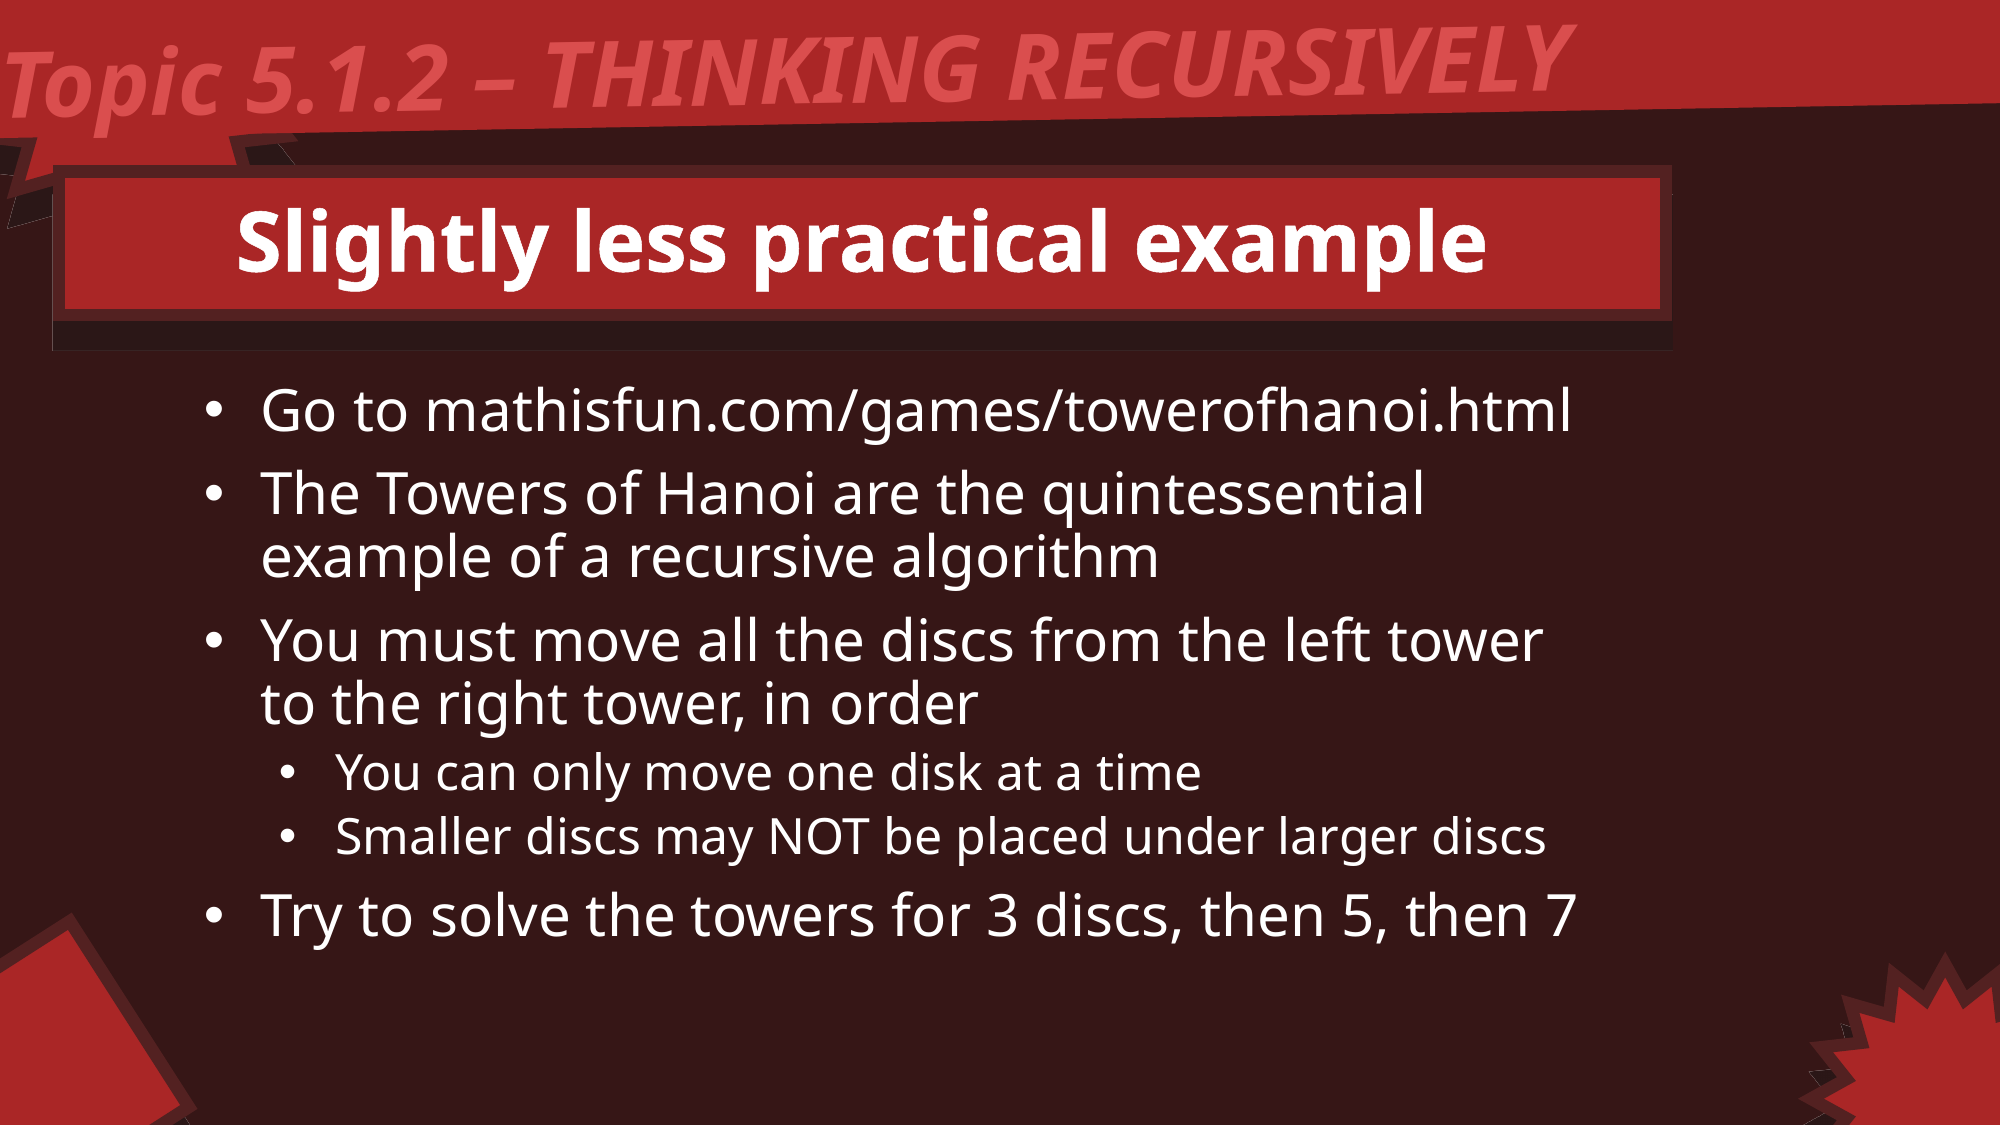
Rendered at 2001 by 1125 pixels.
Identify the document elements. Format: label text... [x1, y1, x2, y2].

text_box [0, 134, 290, 193]
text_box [58, 170, 1667, 399]
text_box [0, 919, 192, 1125]
subtitle Go to mathisfun.com/games/towerofhanoi.html The Towers of Hanoi are the quintessential example of a recursive algorithm You must move all the discs from the left tower to the right tower, in order You can only move one disk at a time Smaller discs may NOT be placed under larger discs Try to solve the towers for 3 discs, then 5, then 7 [189, 399, 1625, 1082]
text_box [1807, 961, 2000, 1125]
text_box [0, 0, 2000, 126]
